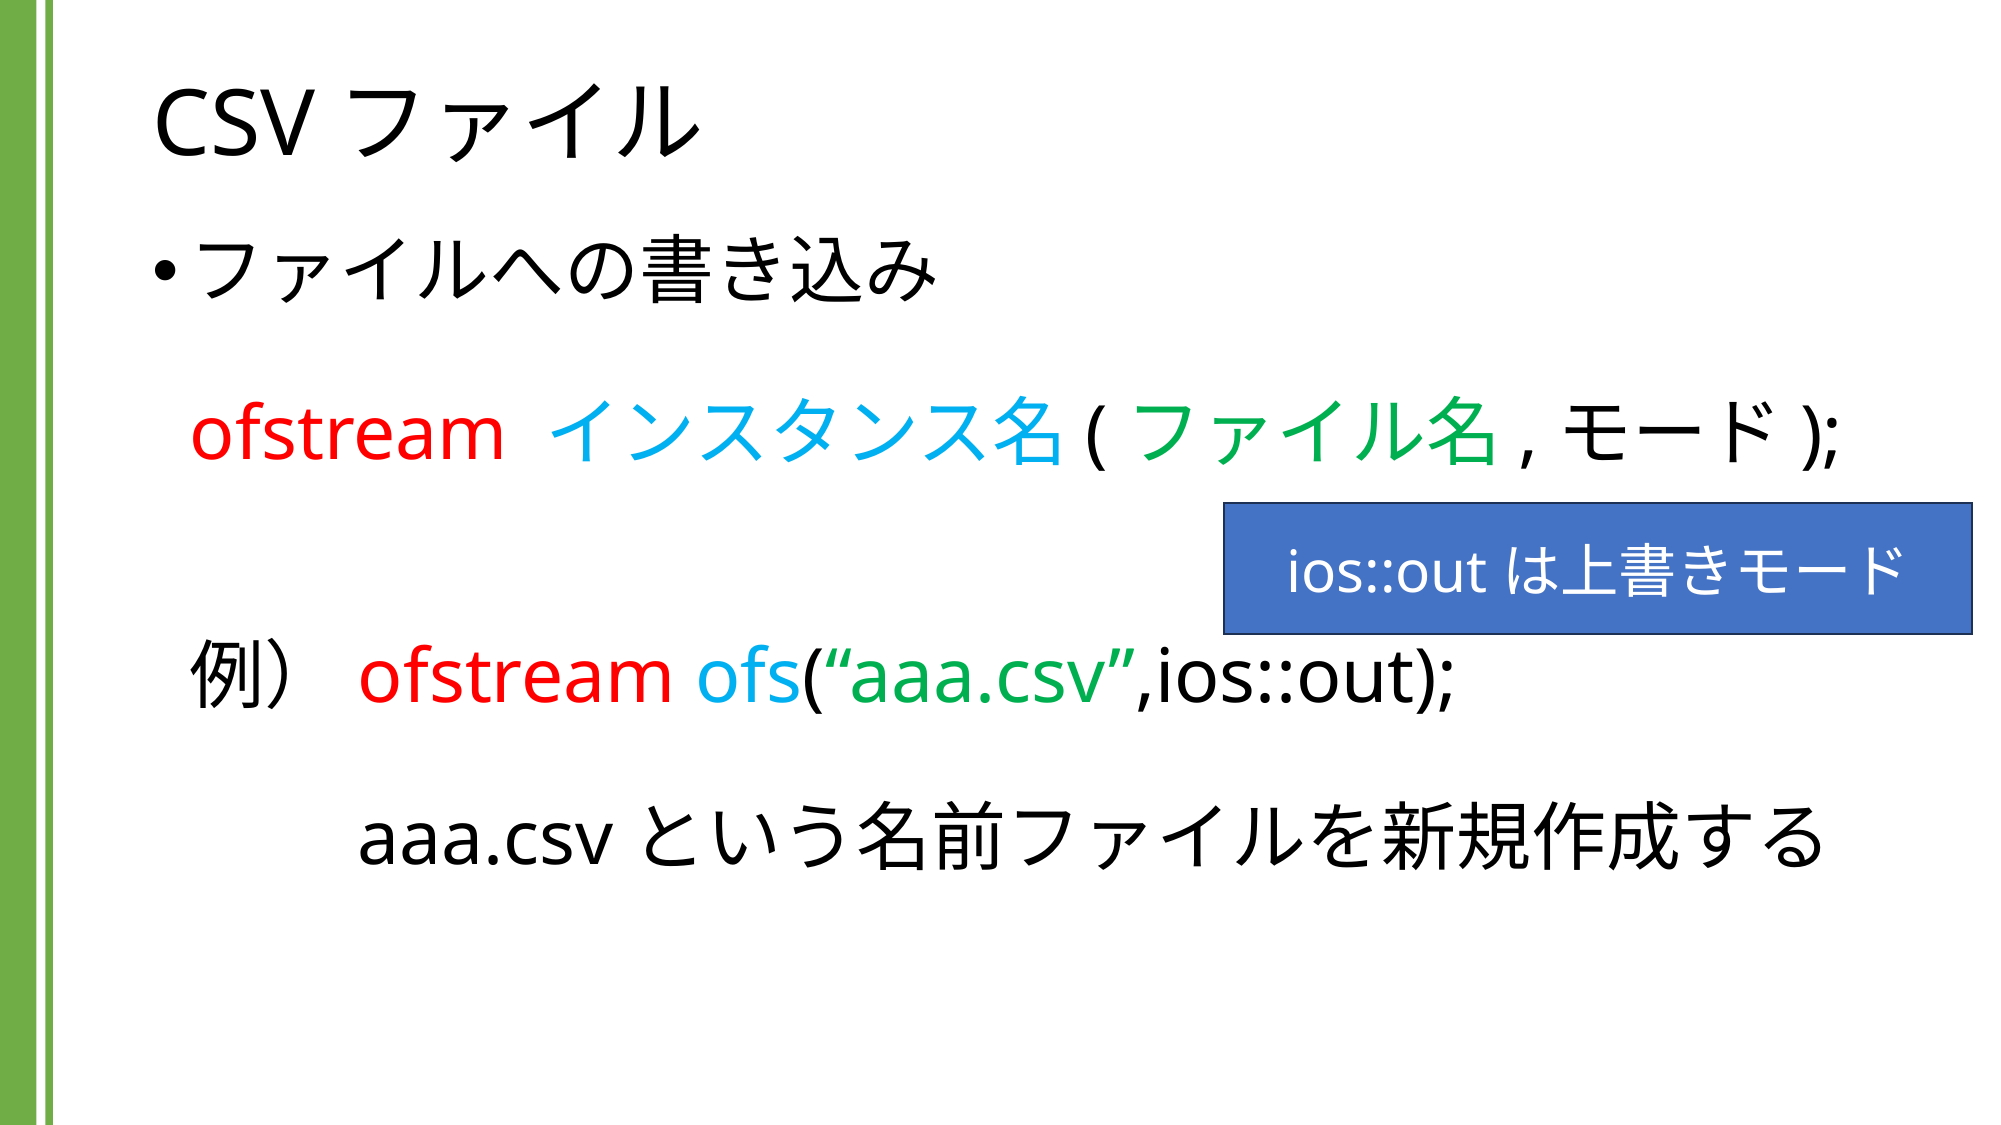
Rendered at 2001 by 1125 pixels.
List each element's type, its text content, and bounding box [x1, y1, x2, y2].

title CSVファイル [137, 59, 1863, 191]
list ファイルへの書き込み ofstream インスタンス名(ファイル名,モード); 例）ofstream ofs(“aaa.csv”,ios::out); aaa.csvという名前ファイルを新規作成する [137, 225, 1863, 1043]
text_box ios::outは上書きモード [1223, 502, 1973, 635]
